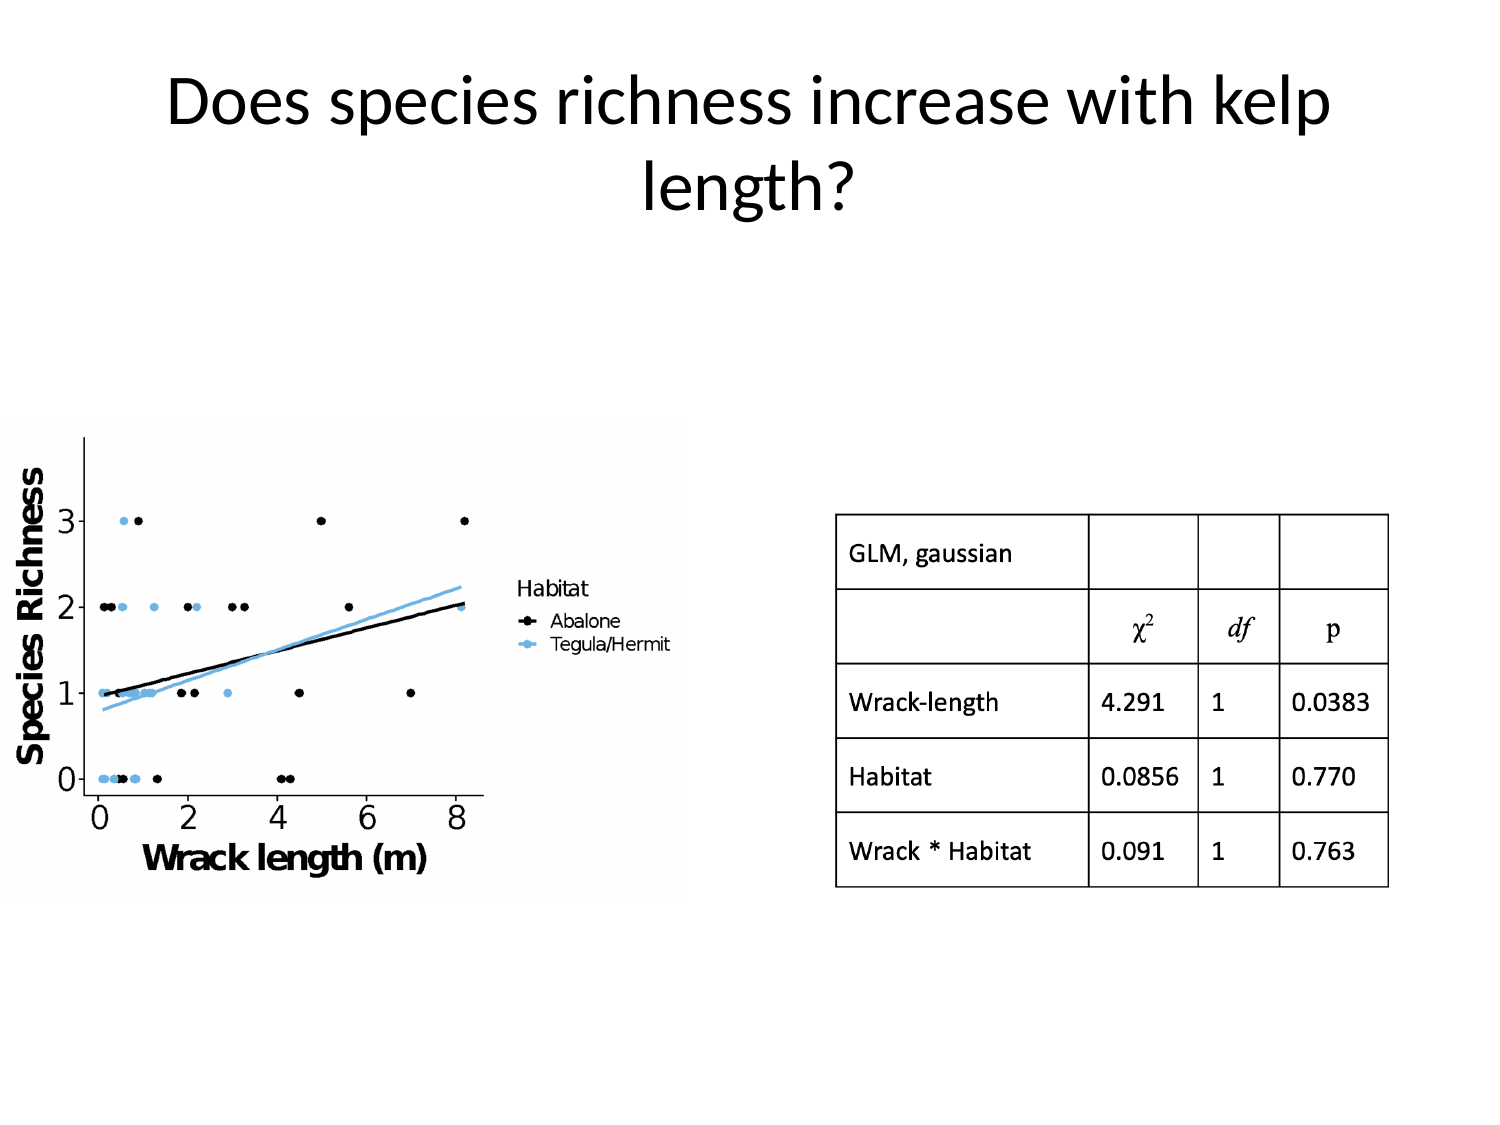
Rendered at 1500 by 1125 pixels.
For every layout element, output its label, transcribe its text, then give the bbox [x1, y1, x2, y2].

title Does species richness increase with kelp length? [75, 45, 1425, 233]
picture [819, 503, 1399, 899]
picture [0, 421, 681, 899]
